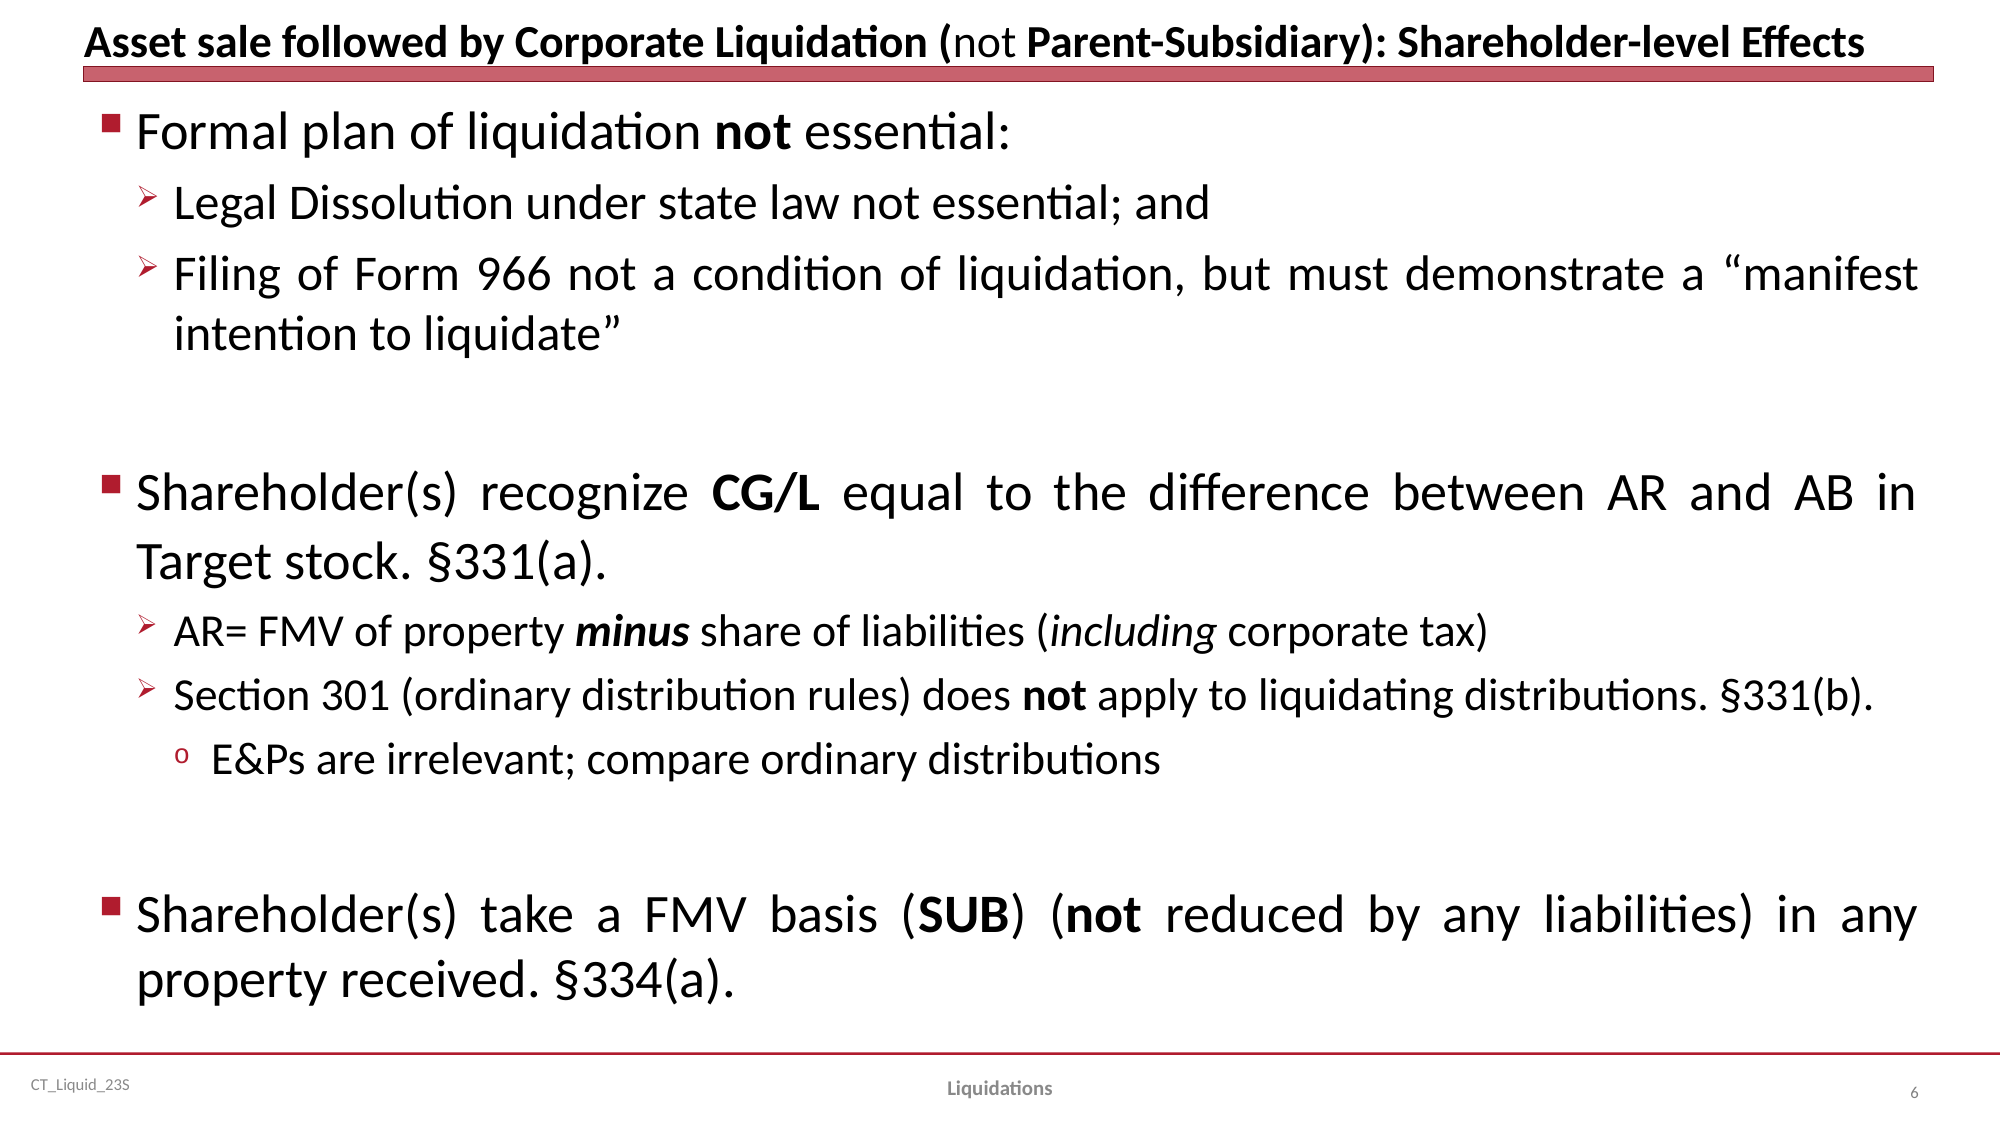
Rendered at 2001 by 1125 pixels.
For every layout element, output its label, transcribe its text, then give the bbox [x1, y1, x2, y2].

list Formal plan of liquidation not essential: Legal Dissolution under state law not essential; and Filing of Form 966 not a condition of liquidation, but must demonstrate a “manifest intention to liquidate” Shareholder(s) recognize CG/L equal to the difference between AR and AB in Target stock. §331(a). AR= FMV of property minus share of liabilities (including corporate tax) Section 301 (ordinary distribution rules) does not apply to liquidating distributions. §331(b). E&Ps are irrelevant; compare ordinary distributions Shareholder(s) take a FMV basis (SUB) (not reduced by any liabilities) in any property received. §334(a). [83, 87, 1934, 1041]
title Asset sale followed by Corporate Liquidation (not Parent-Subsidiary): Shareholder-level Effects [83, 6, 1935, 67]
footer Liquidations [683, 1056, 1317, 1117]
slide_number 6 [1834, 1061, 1934, 1122]
